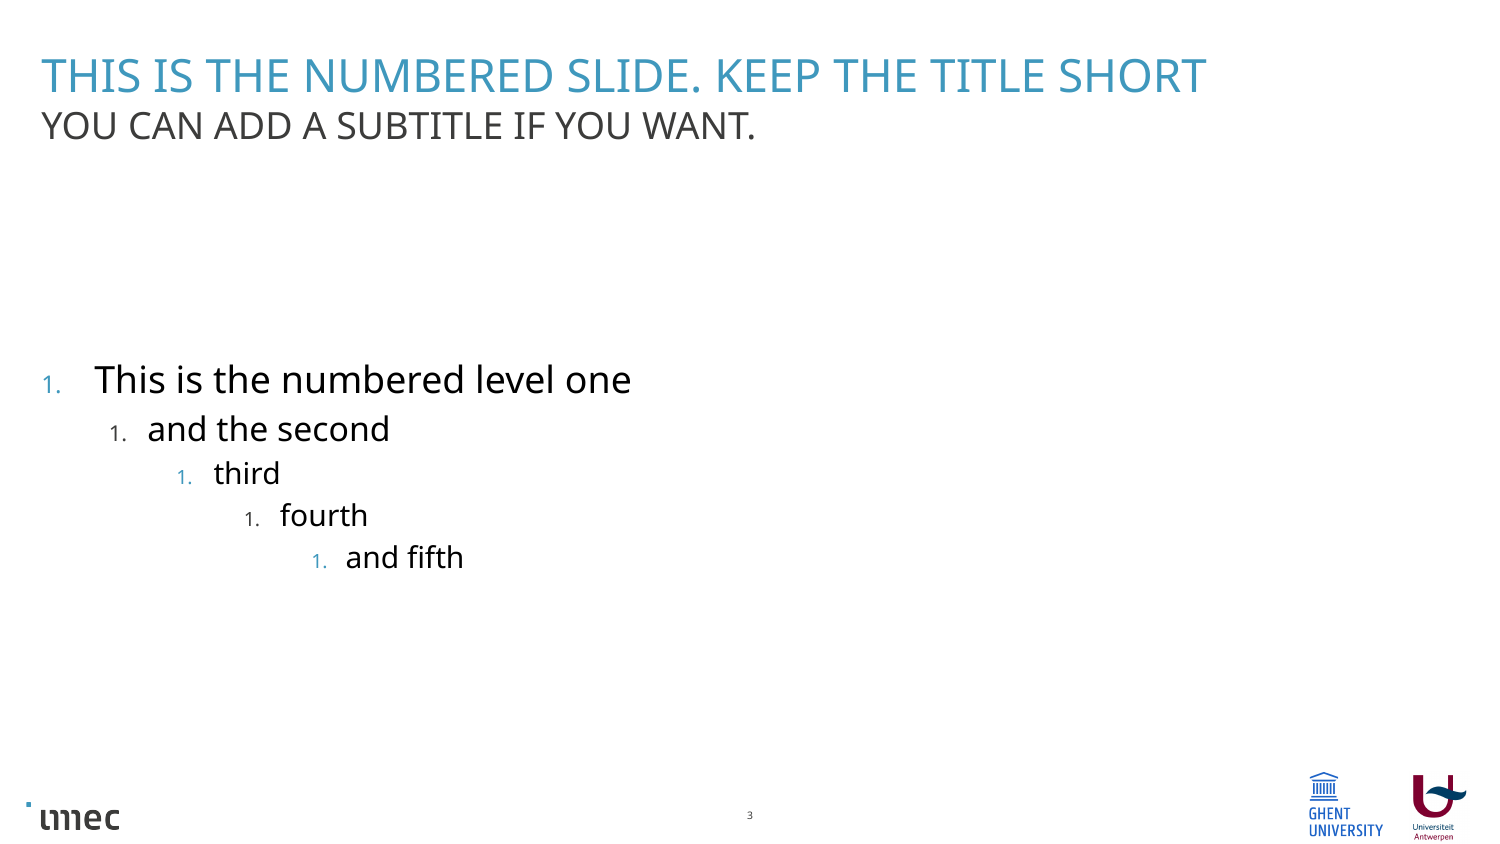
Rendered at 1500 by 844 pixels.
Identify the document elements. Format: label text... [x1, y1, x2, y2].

list This is the numbered level one and the second third fourth and fifth [26, 175, 1463, 756]
list You can add a subtitle if you want. [26, 94, 1463, 156]
title This is the numbered slide. Keep the title short [26, 38, 1463, 94]
picture [1281, 756, 1470, 844]
picture [26, 802, 119, 830]
slide_number 3 [679, 802, 821, 831]
